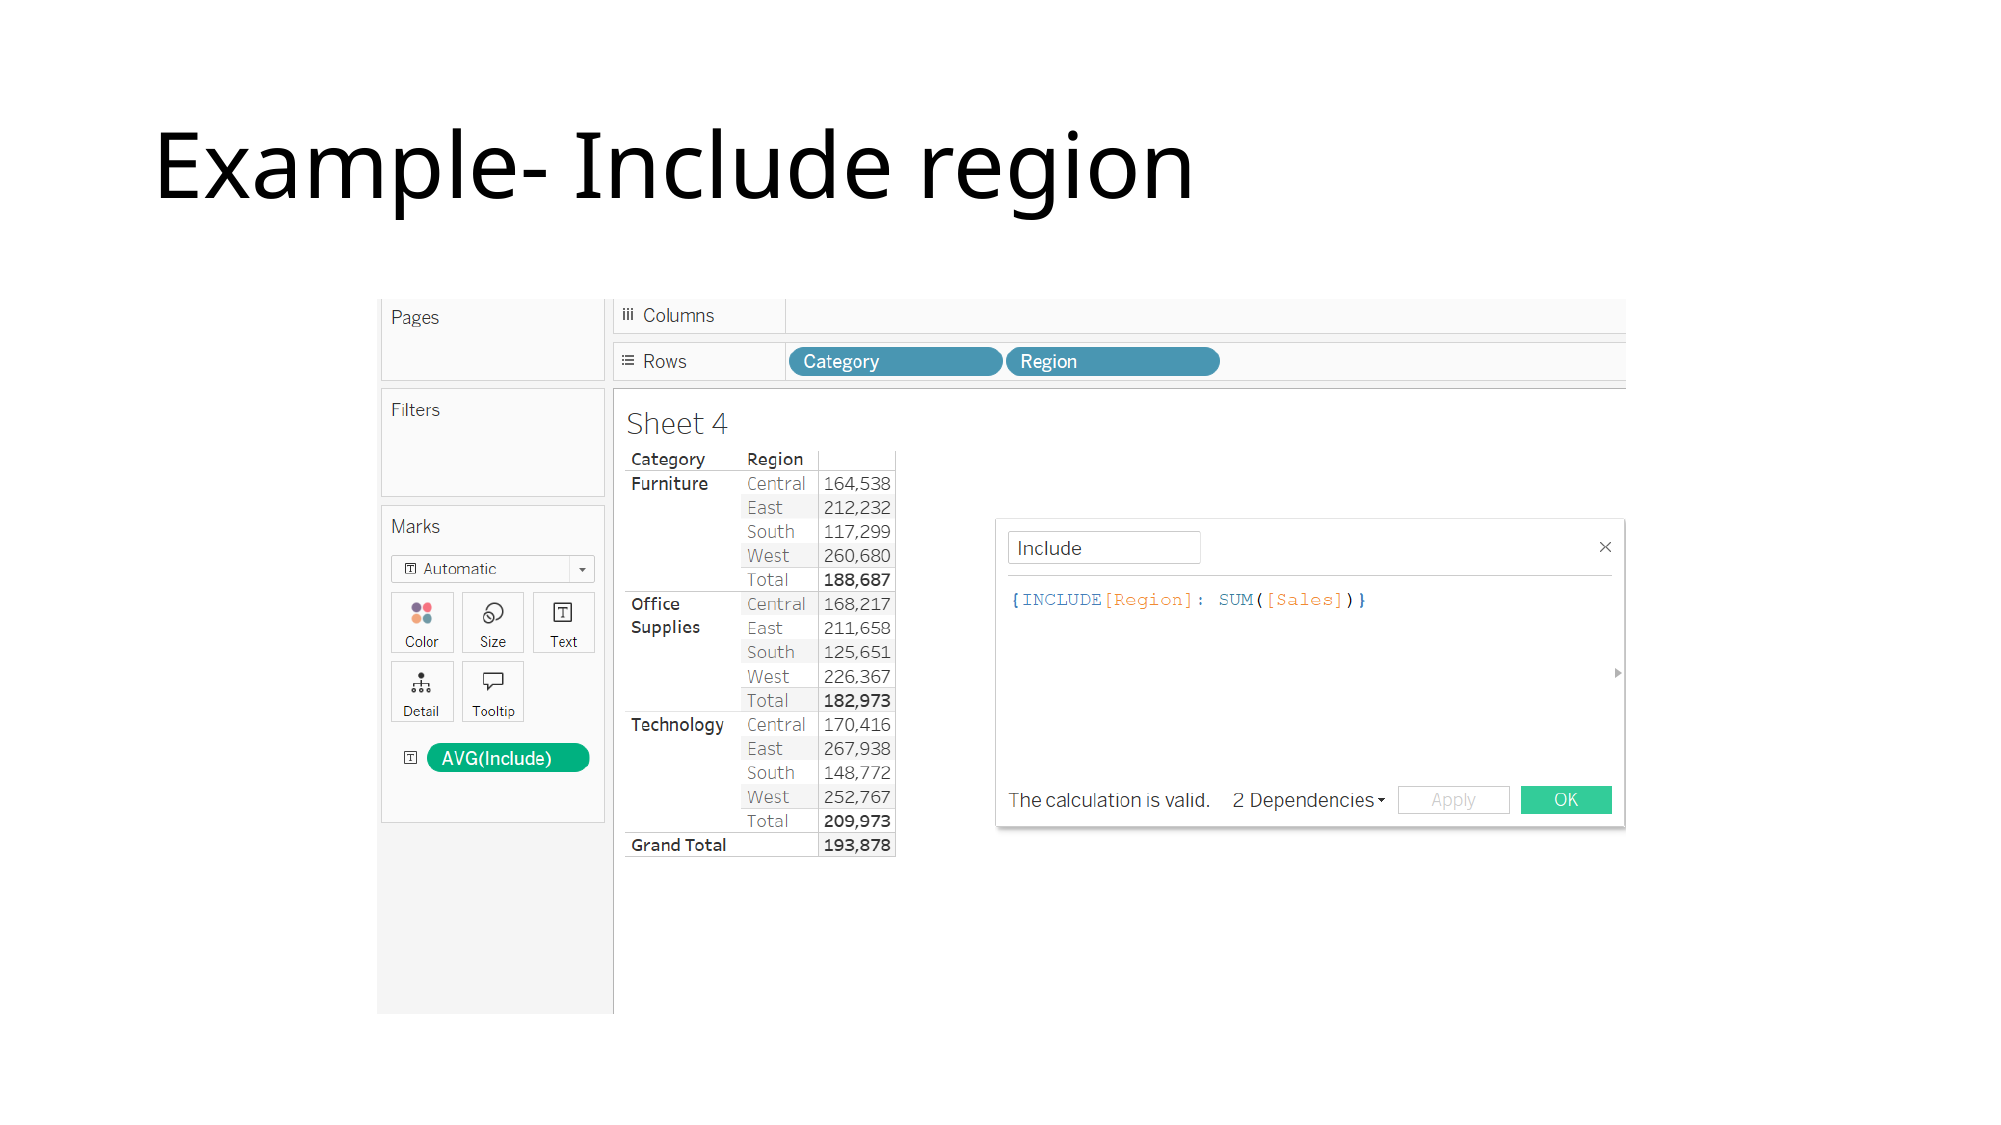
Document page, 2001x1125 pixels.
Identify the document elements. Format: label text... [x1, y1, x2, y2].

title Example- Include region [137, 59, 1863, 278]
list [377, 299, 1626, 1014]
